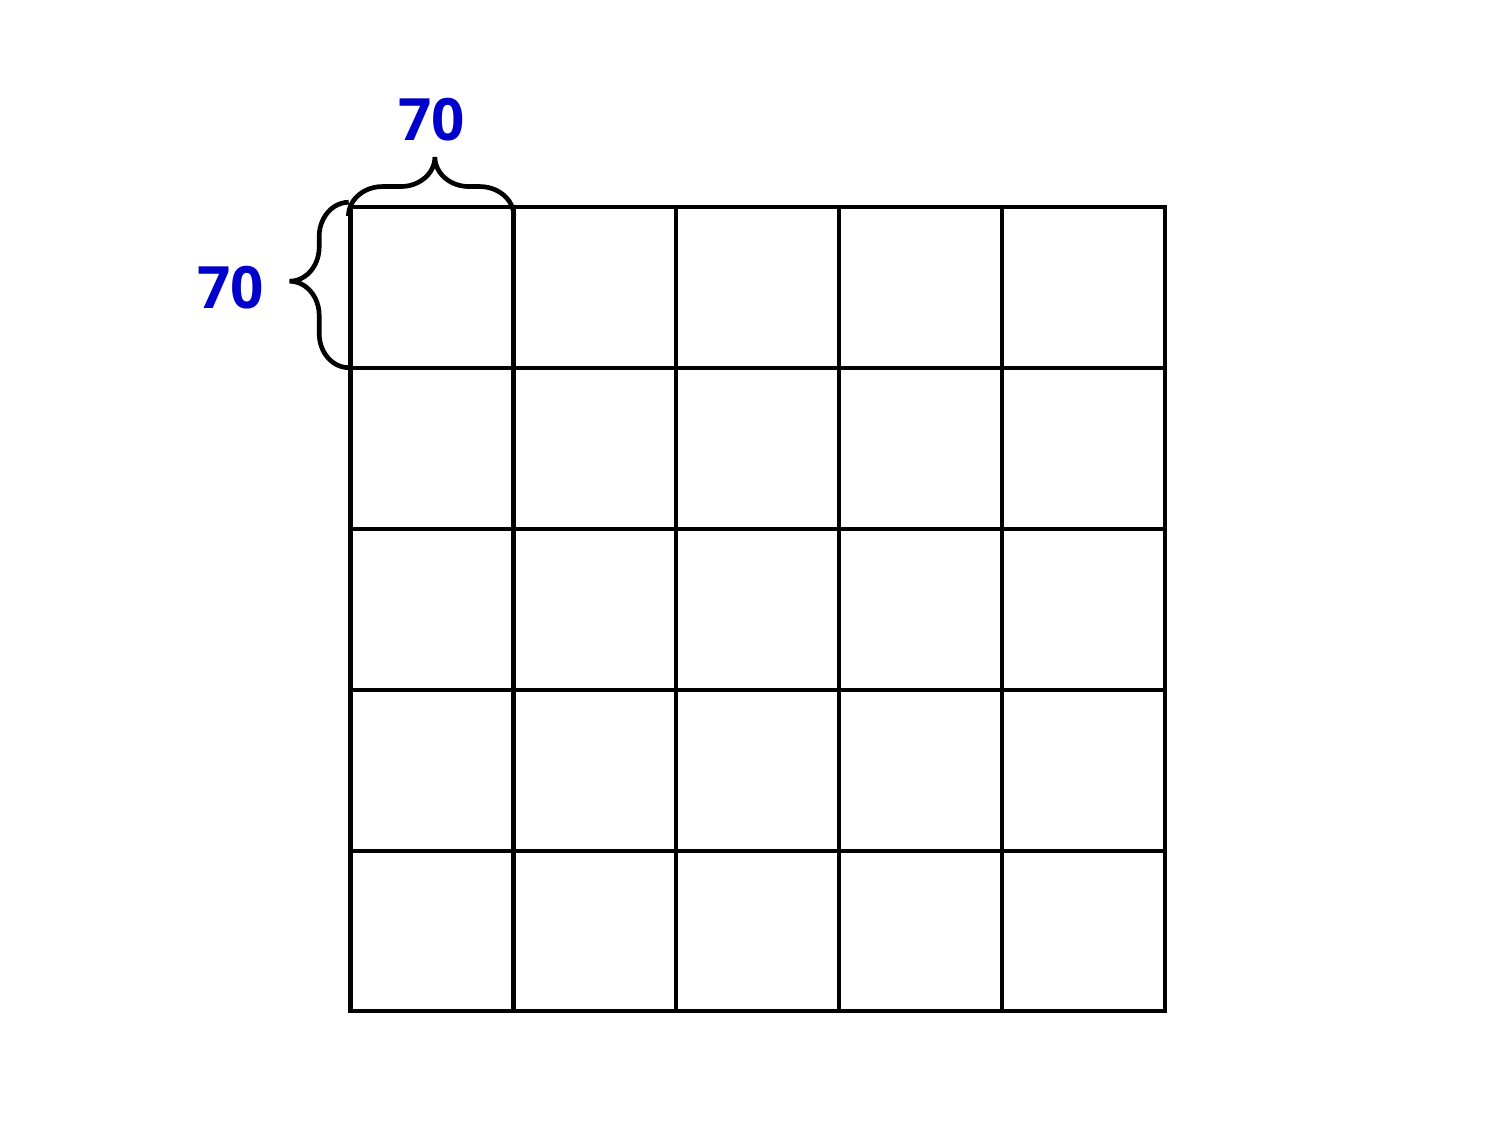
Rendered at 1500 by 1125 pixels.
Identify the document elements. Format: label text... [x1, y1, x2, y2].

table_header [353, 217, 511, 366]
table_cell [516, 692, 674, 849]
table_cell [678, 692, 837, 849]
table_cell [1004, 531, 1163, 688]
text_box [289, 202, 349, 368]
text_box [348, 157, 514, 217]
table_header [678, 209, 837, 366]
table_cell [1004, 692, 1163, 849]
table_header [1004, 209, 1163, 366]
table_cell [841, 531, 1000, 688]
table_cell [516, 531, 674, 688]
table_cell [841, 853, 1000, 1009]
table_cell [516, 370, 674, 527]
table_cell [353, 853, 511, 1009]
table_cell [353, 370, 511, 527]
table_cell [1004, 853, 1163, 1009]
table_cell [841, 370, 1000, 527]
table_cell [678, 370, 837, 527]
table_cell [678, 853, 837, 1009]
table_header [516, 209, 674, 366]
table_cell [353, 531, 511, 688]
table_cell [841, 692, 1000, 849]
text_box 70 [183, 242, 301, 328]
table_header [841, 209, 1000, 366]
table_cell [516, 853, 674, 1009]
text_box 70 [383, 74, 502, 160]
table_cell [678, 531, 837, 688]
table_cell [353, 692, 511, 849]
table_cell [1004, 370, 1163, 527]
